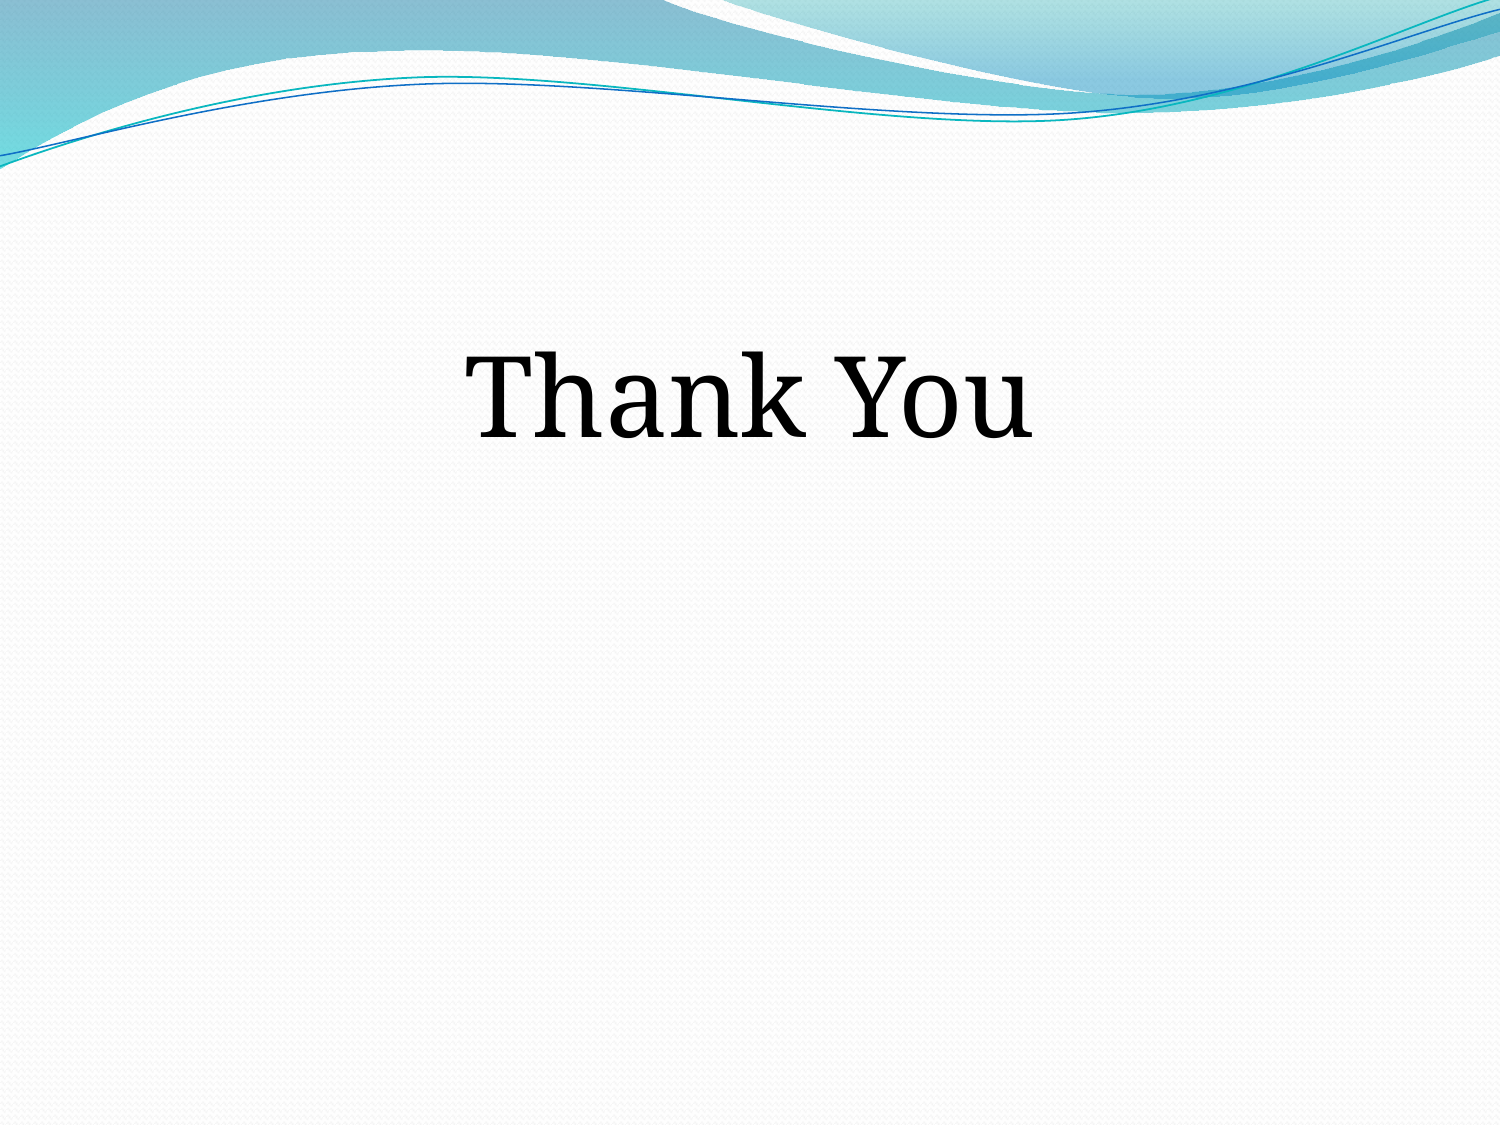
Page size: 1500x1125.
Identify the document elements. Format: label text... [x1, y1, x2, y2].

list Thank You [75, 317, 1425, 1038]
